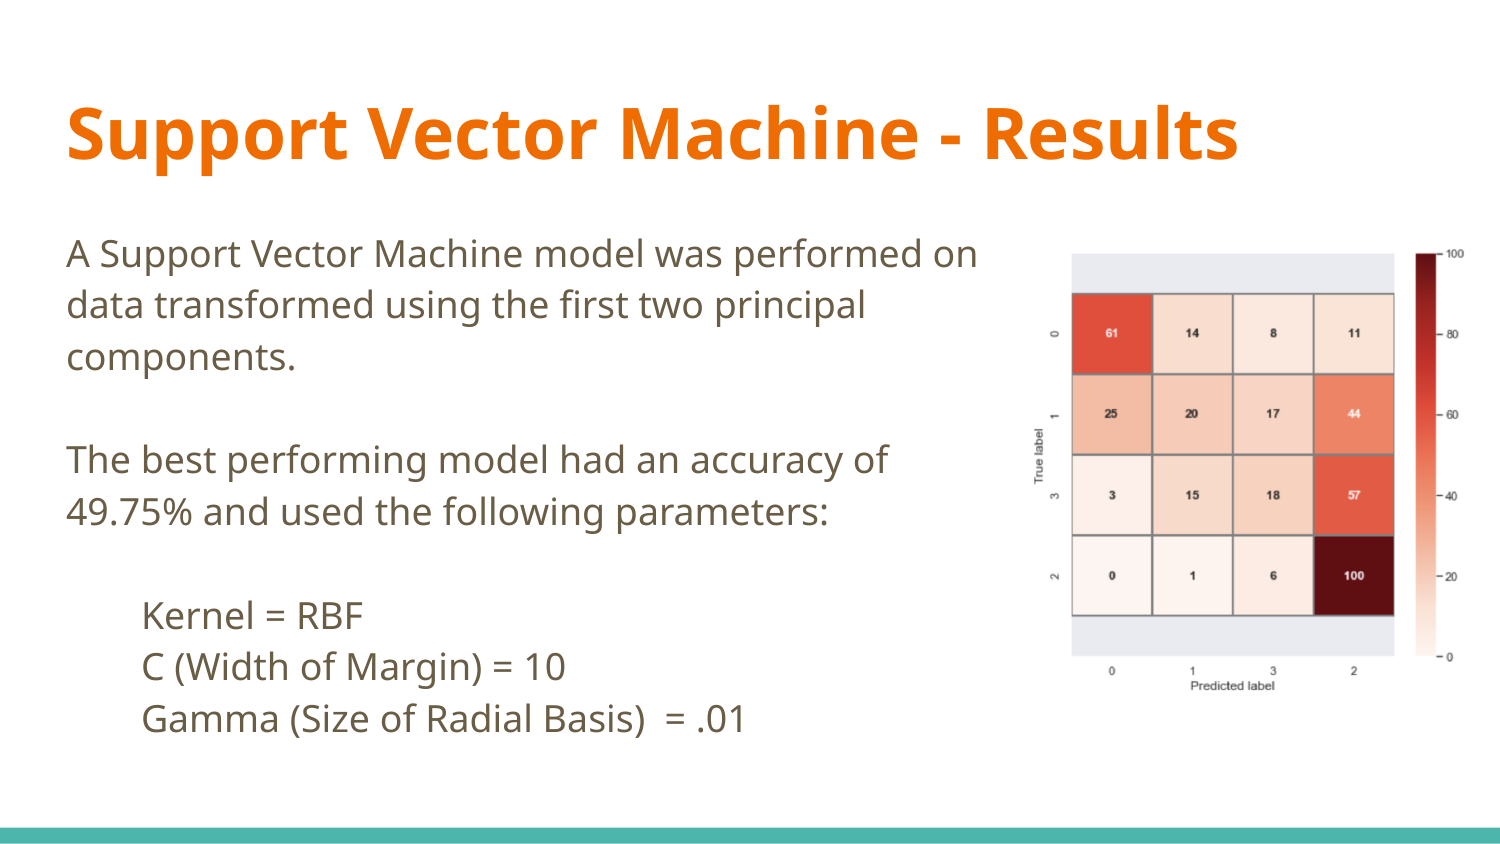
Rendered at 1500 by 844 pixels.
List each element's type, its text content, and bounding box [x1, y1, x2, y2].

picture [1011, 215, 1479, 704]
title Support Vector Machine - Results [51, 72, 1449, 189]
list A Support Vector Machine model was performed on data transformed using the first two principal components. The best performing model had an accuracy of 49.75% and used the following parameters: Kernel = RBF C (Width of Margin) = 10 Gamma (Size of Radial Basis) = .01 [51, 207, 1012, 769]
